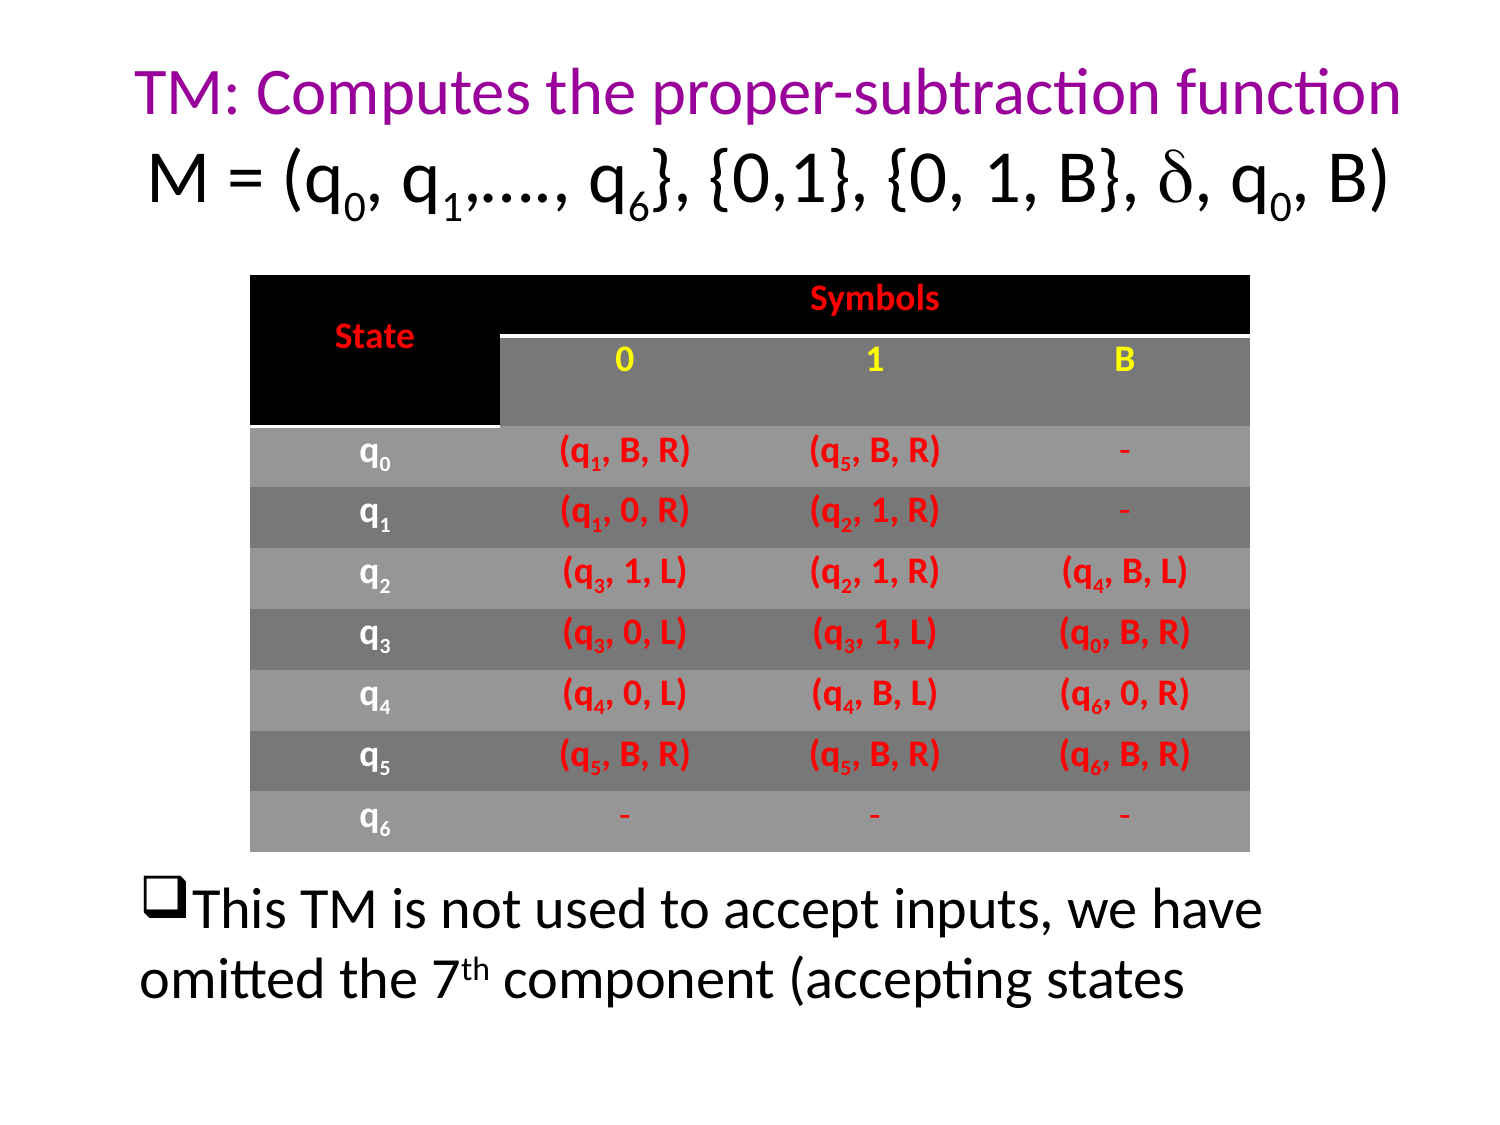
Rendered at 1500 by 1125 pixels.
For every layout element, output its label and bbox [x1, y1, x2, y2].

text_box [124, 862, 1413, 1018]
table_header [250, 275, 1250, 425]
title [75, 45, 1463, 233]
table_cell [250, 338, 1250, 852]
